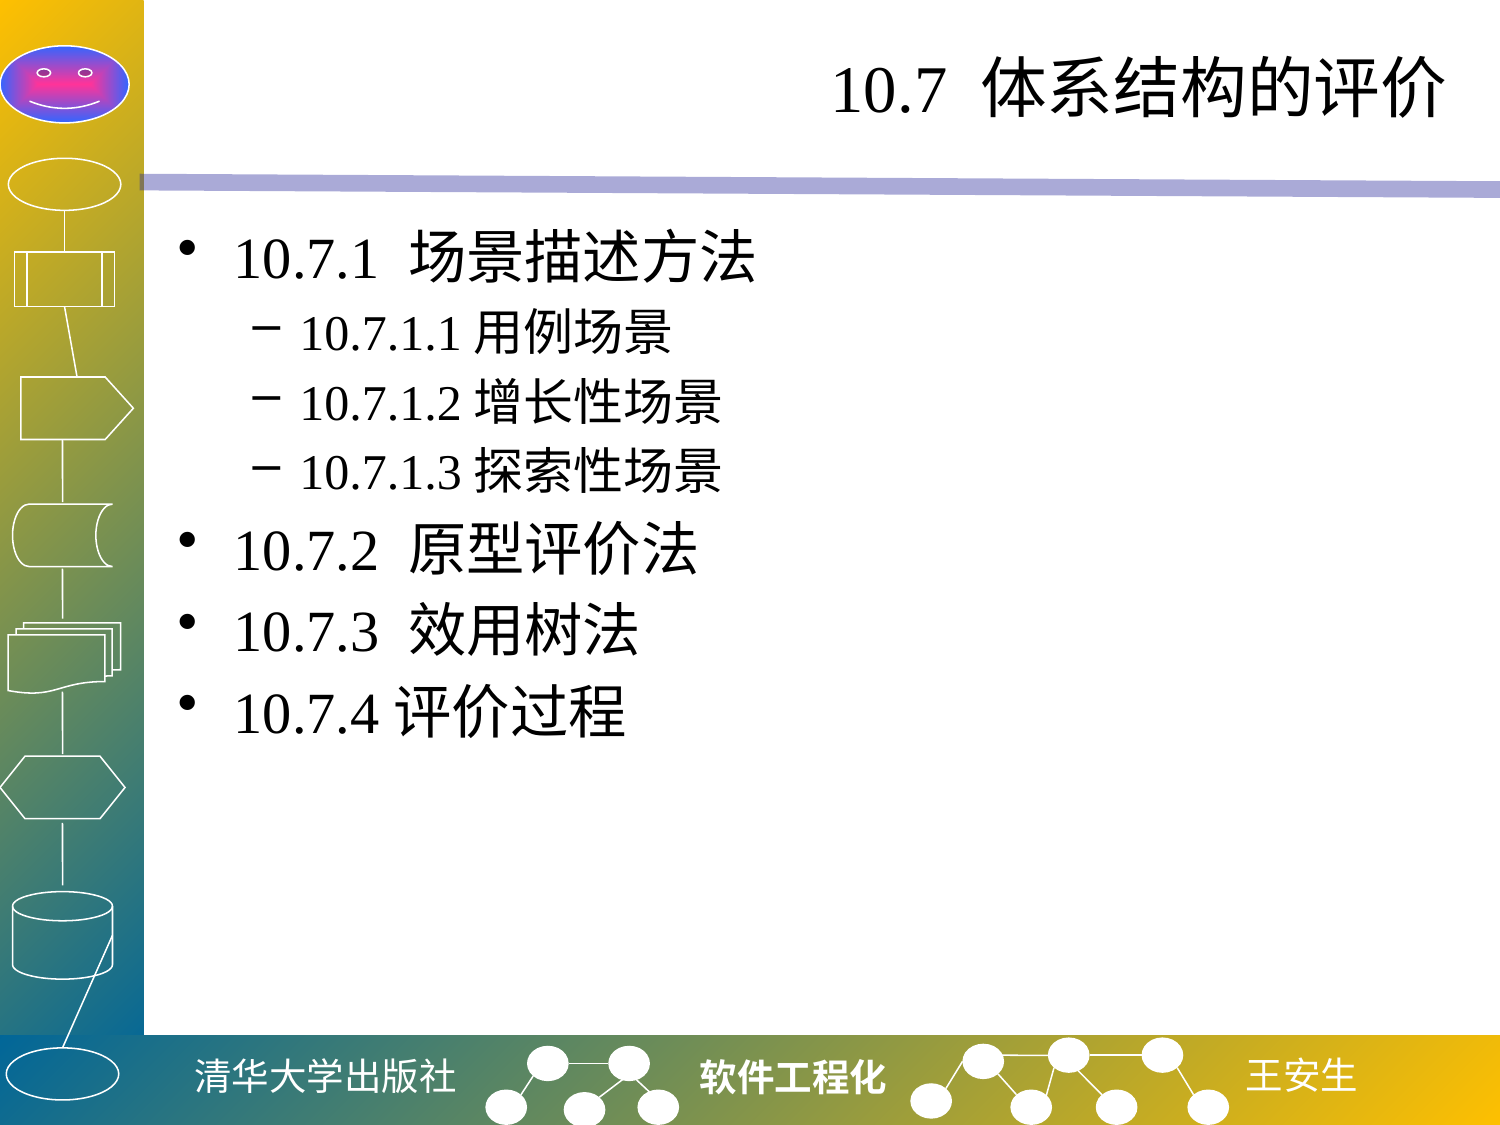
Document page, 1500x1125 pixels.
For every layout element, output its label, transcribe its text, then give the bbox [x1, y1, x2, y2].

list 10.7.1 场景描述方法 10.7.1.1用例场景 10.7.1.2增长性场景 10.7.1.3探索性场景 10.7.2 原型评价法 10.7.3 效用树法 10.7.4评价过程 [162, 212, 1476, 1017]
title 10.7 体系结构的评价 [187, 24, 1463, 147]
